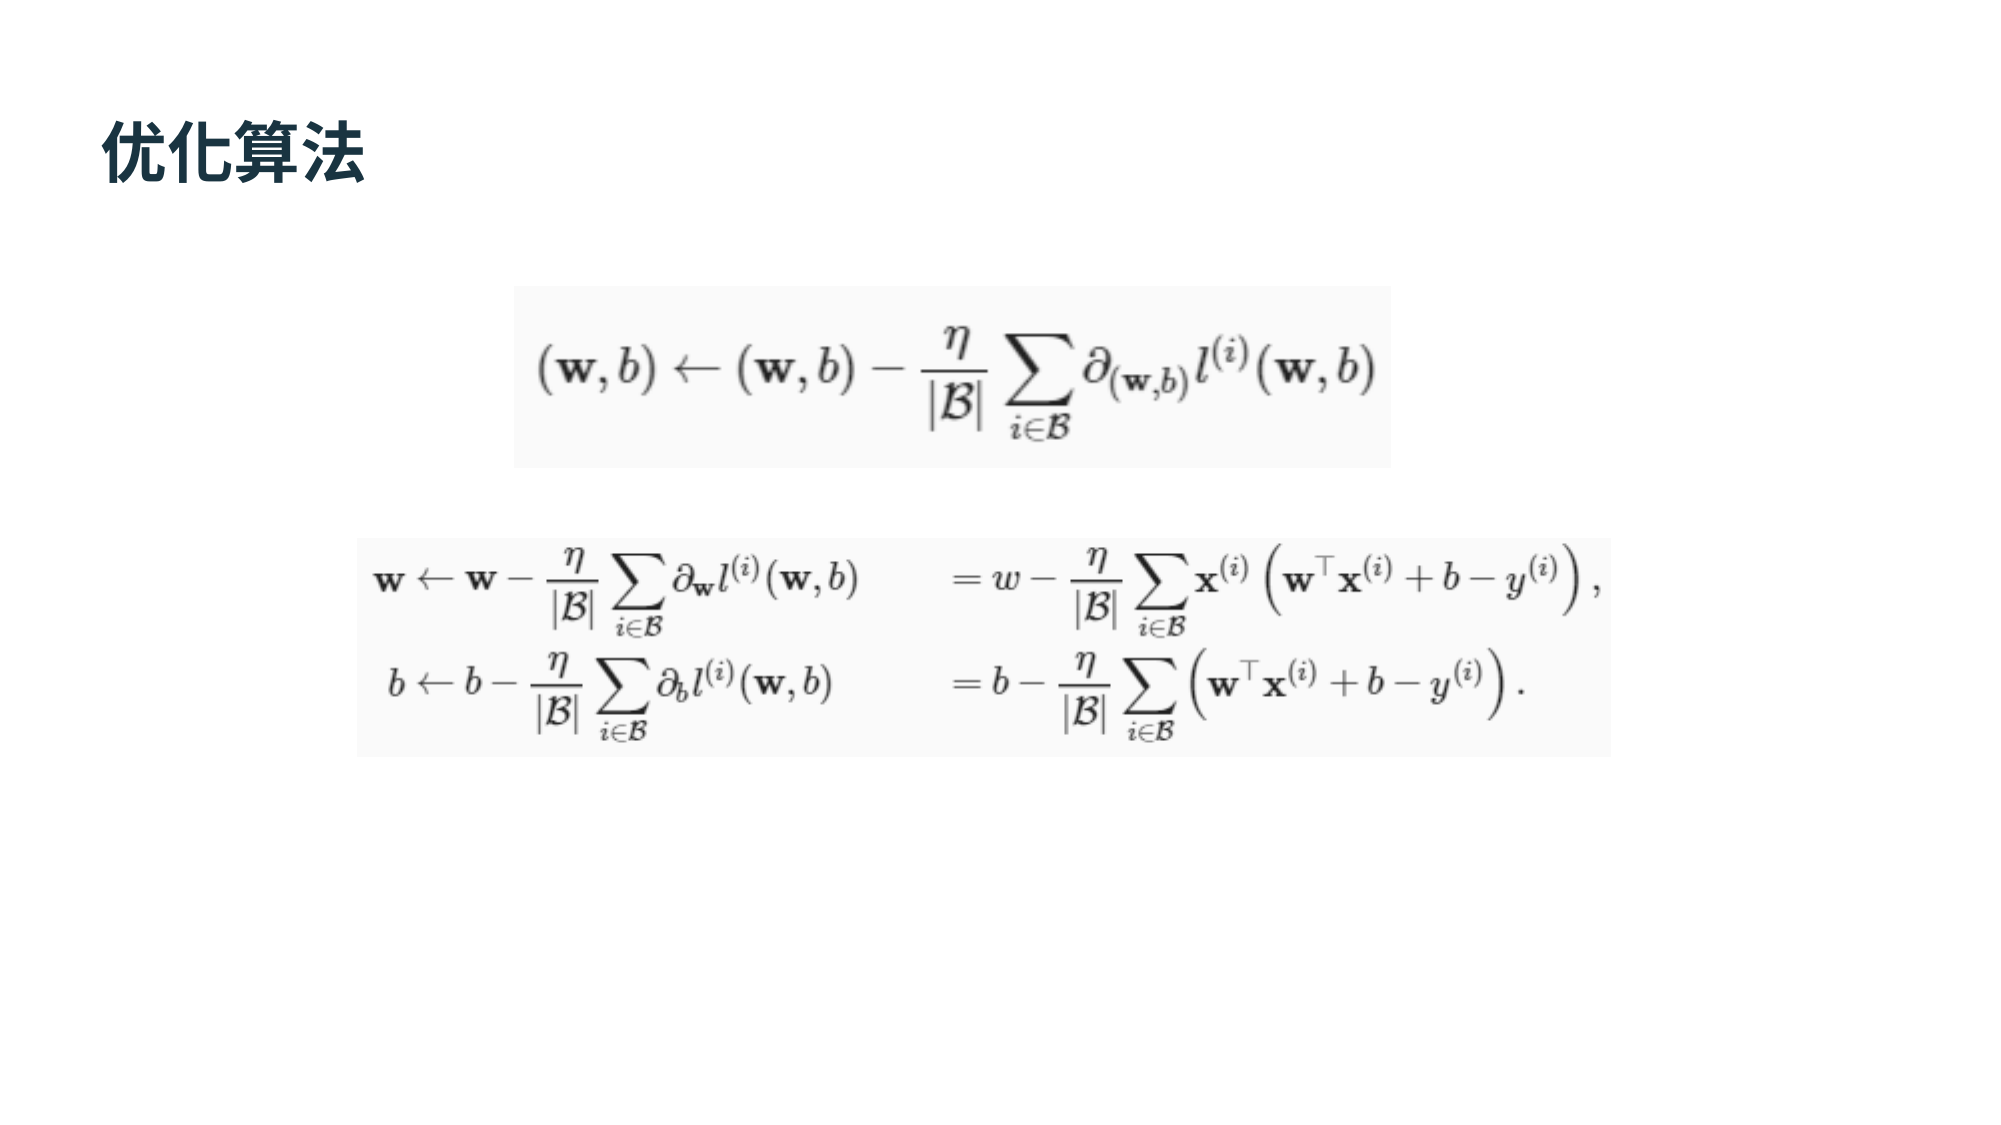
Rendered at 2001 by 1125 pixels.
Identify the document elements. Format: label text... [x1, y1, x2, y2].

picture [514, 286, 1391, 468]
picture [357, 538, 1611, 757]
title 优化算法 [80, 90, 1985, 216]
